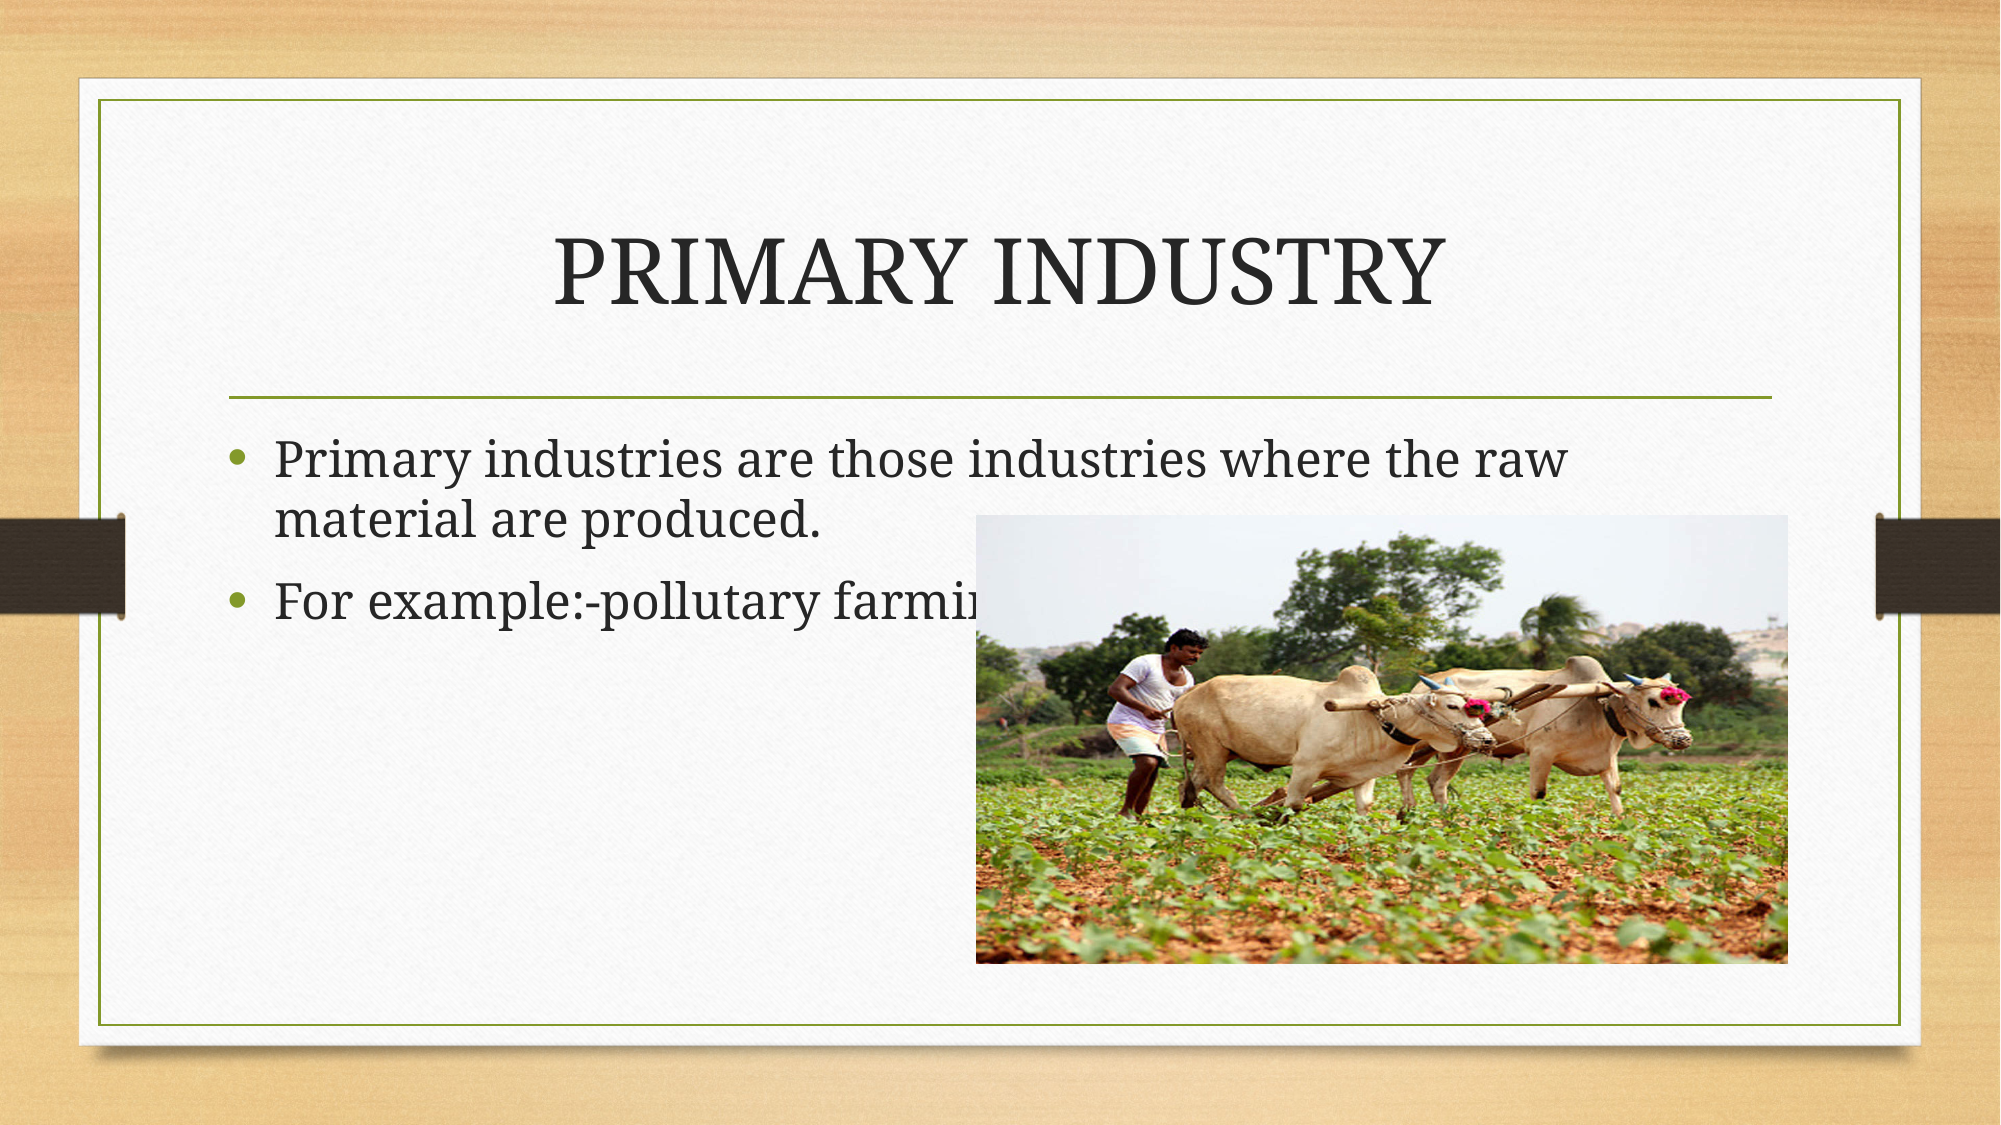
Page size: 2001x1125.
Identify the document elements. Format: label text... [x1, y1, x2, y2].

picture [0, 0, 2001, 1125]
title PRIMARY INDUSTRY [212, 161, 1788, 375]
list Primary industries are those industries where the raw material are produced. For example:-pollutary farming [212, 419, 1788, 964]
